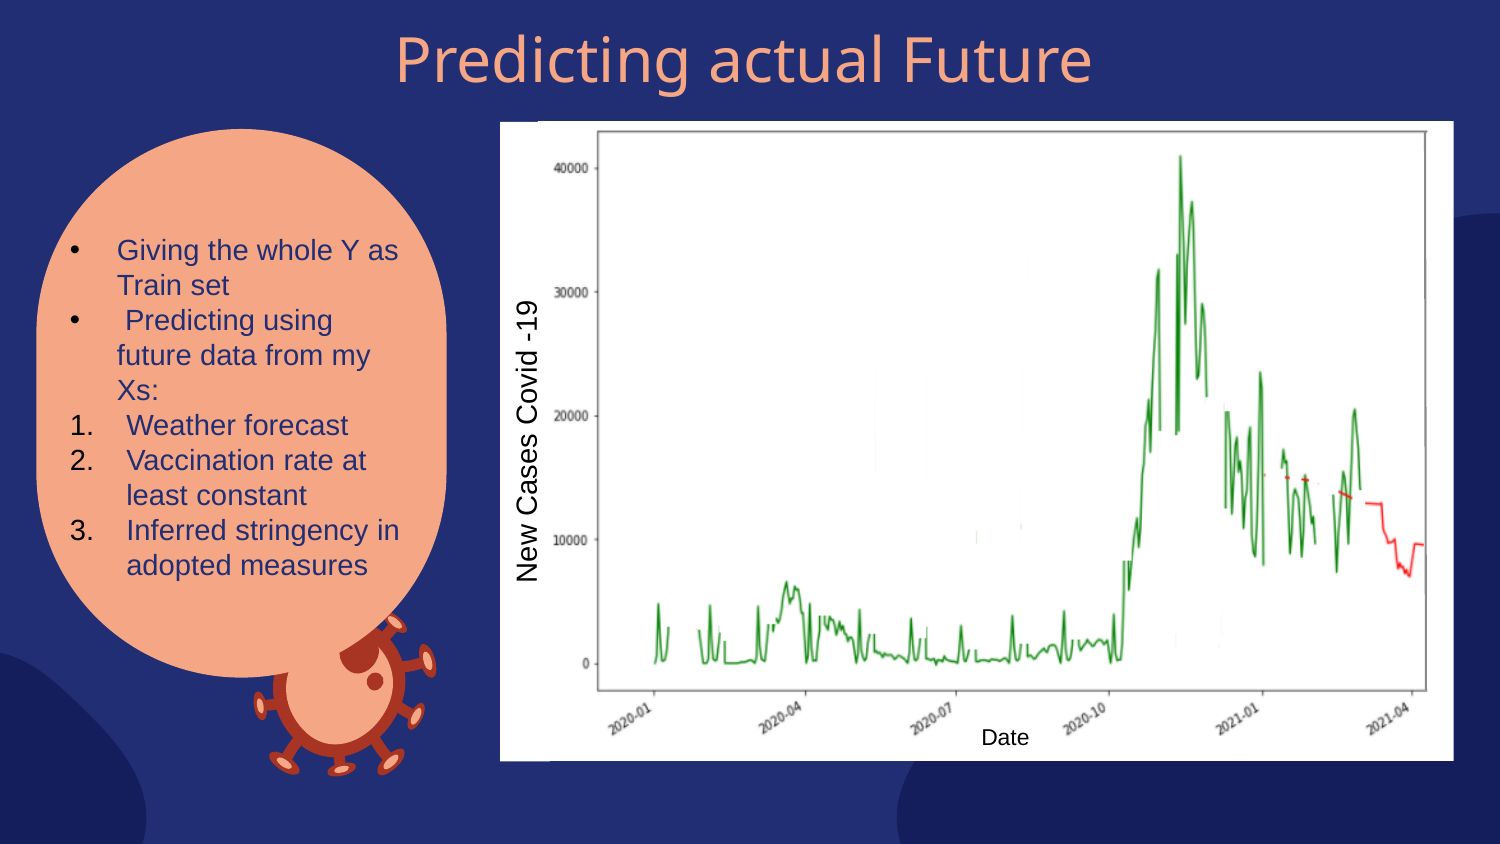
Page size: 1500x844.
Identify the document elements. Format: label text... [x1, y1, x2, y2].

text_box Giving the whole Y as Train set Predicting using future data from my Xs: Weather forecast Vaccination rate at least constant Inferred stringency in adopted measures [55, 224, 419, 624]
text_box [243, 578, 438, 777]
text_box [419, 231, 447, 576]
text_box [36, 248, 55, 558]
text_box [499, 120, 1471, 762]
text_box [103, 624, 238, 678]
text_box [68, 128, 415, 224]
title Predicting actual Future [71, 4, 1418, 129]
